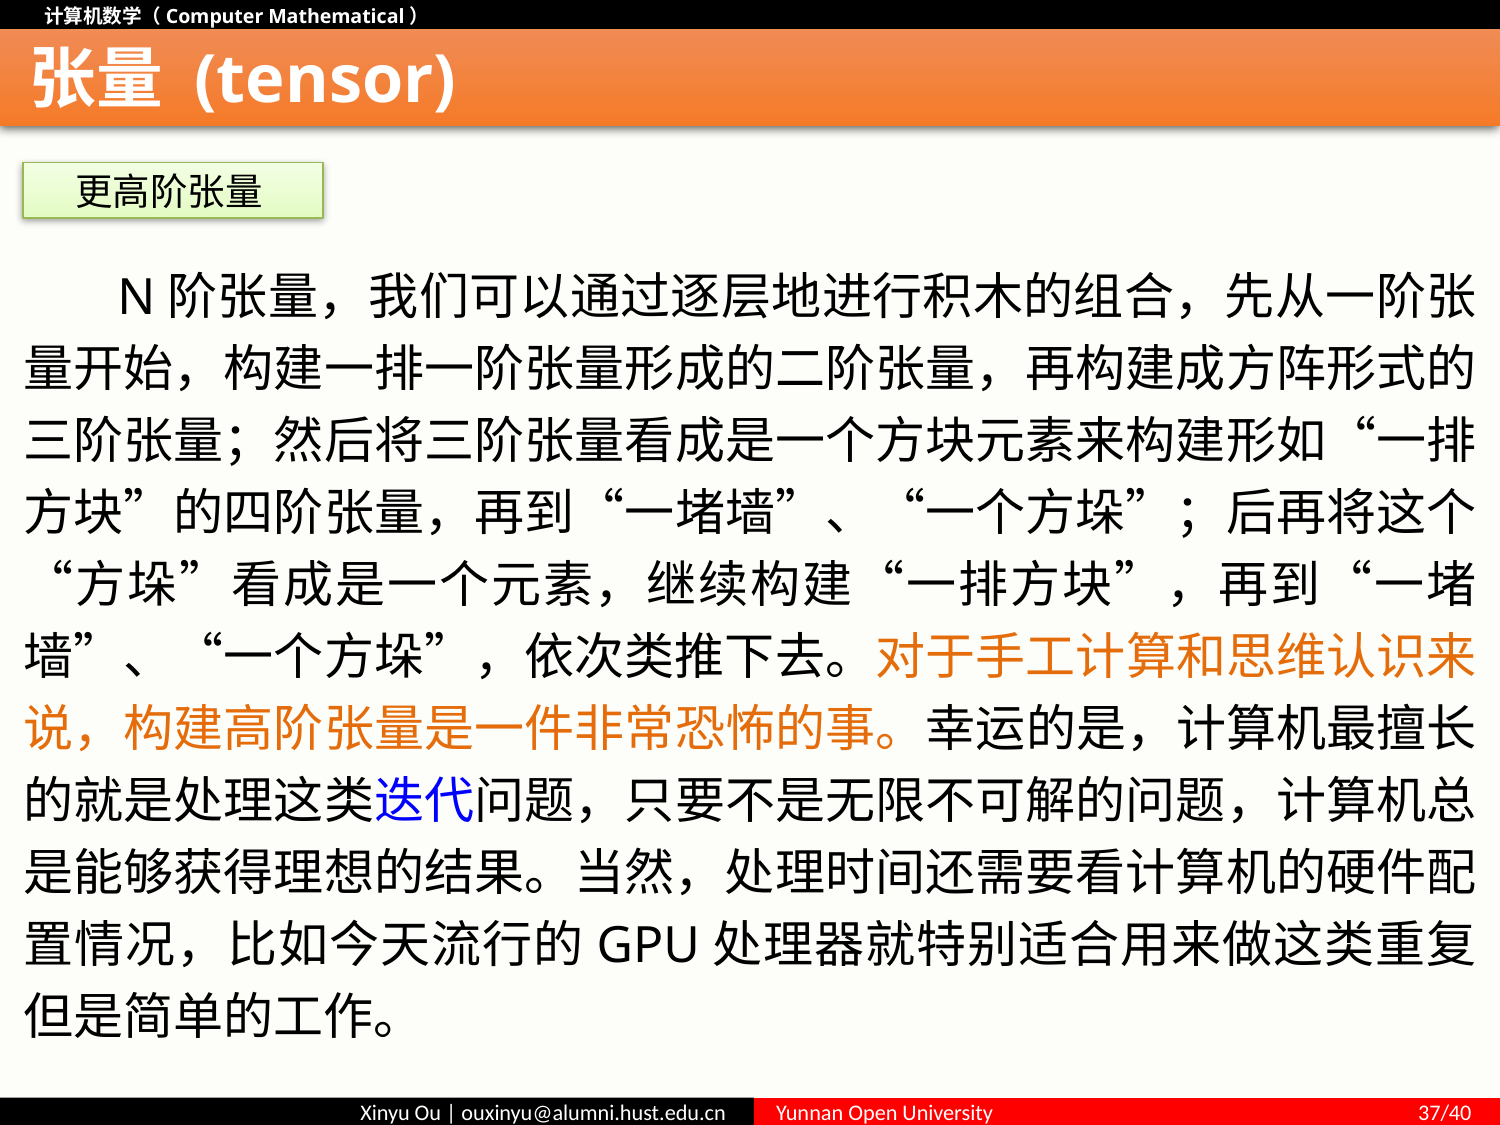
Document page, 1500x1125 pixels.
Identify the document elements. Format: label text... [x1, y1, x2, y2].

title 张量 (tensor) [0, 35, 1500, 117]
text_box 更高阶张量 [22, 162, 324, 219]
list N阶张量，我们可以通过逐层地进行积木的组合，先从一阶张量开始，构建一排一阶张量形成的二阶张量，再构建成方阵形式的三阶张量；然后将三阶张量看成是一个方块元素来构建形如“一排方块”的四阶张量，再到“一堵墙”、“一个方垛”；后再将这个“方垛”看成是一个元素，继续构建“一排方块”，再到“一堵墙”、“一个方垛”，依次类推下去。对于手工计算和思维认识来说，构建高阶张量是一件非常恐怖的事。幸运的是，计算机最擅长的就是处理这类迭代问题，只要不是无限不可解的问题，计算机总是能够获得理想的结果。当然，处理时间还需要看计算机的硬件配置情况，比如今天流行的GPU处理器就特别适合用来做这类重复但是简单的工作。 [0, 229, 1500, 1071]
